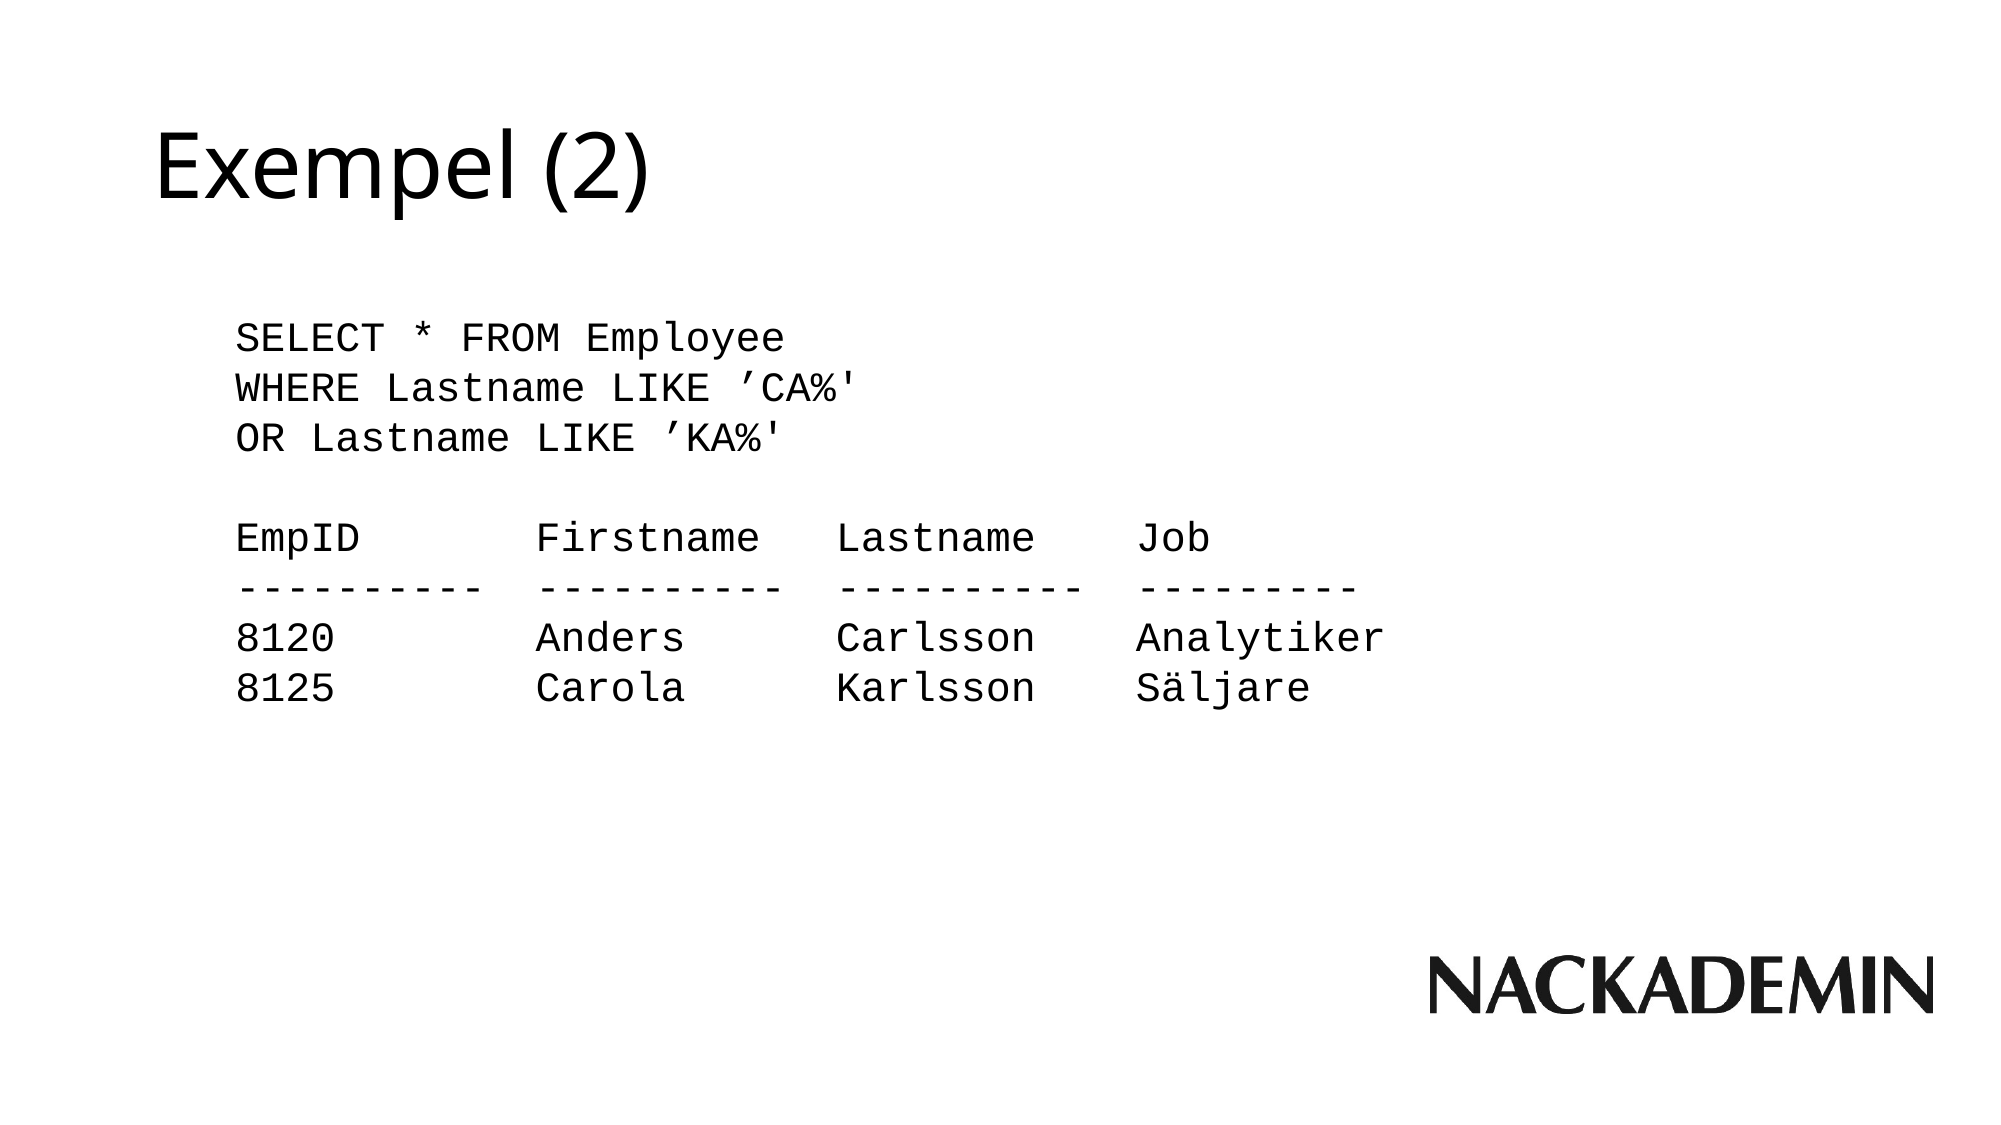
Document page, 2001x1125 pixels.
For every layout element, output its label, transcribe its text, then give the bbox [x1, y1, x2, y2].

text_box SELECT * FROM Employee WHERE Lastname LIKE ’CA%' OR Lastname LIKE ’KA%' EmpID Firstname Lastname Job ---------- ---------- ---------- --------- 8120 Anders Carlsson Analytiker 8125 Carola Karlsson Säljare [220, 302, 1532, 916]
title Exempel (2) [137, 59, 1863, 278]
picture [1429, 955, 1933, 1014]
